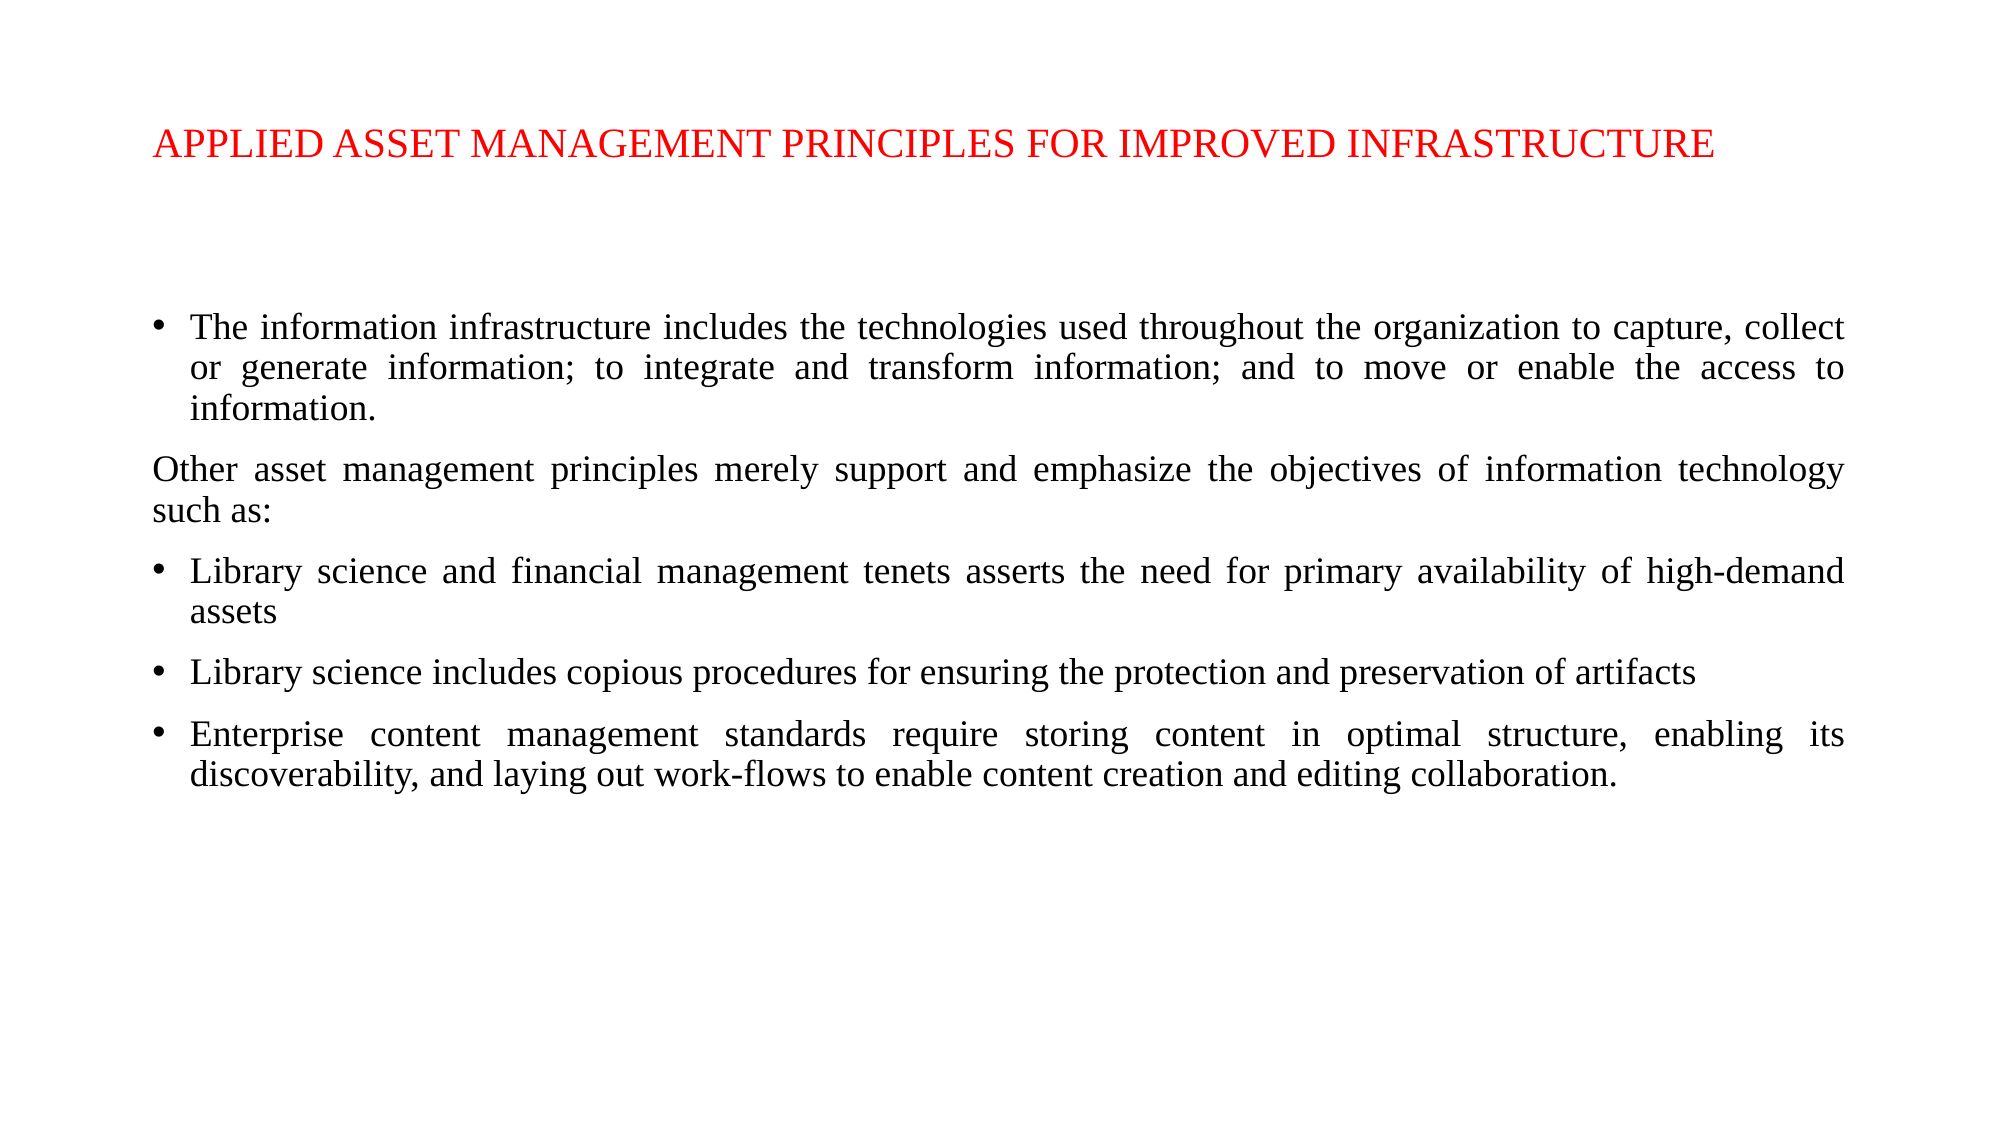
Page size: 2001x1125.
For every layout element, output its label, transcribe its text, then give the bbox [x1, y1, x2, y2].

list The information infrastructure includes the technologies used throughout the organization to capture, collect or generate information; to integrate and transform information; and to move or enable the access to information. Other asset management principles merely support and emphasize the objectives of information technology such as: Library science and financial management tenets asserts the need for primary availability of high-demand assets Library science includes copious procedures for ensuring the protection and preservation of artifacts Enterprise content management standards require storing content in optimal structure, enabling its discoverability, and laying out work-flows to enable content creation and editing collaboration. [137, 299, 1863, 1014]
title APPLIED ASSET MANAGEMENT PRINCIPLES FOR IMPROVED INFRASTRUCTURE [137, 59, 1863, 278]
